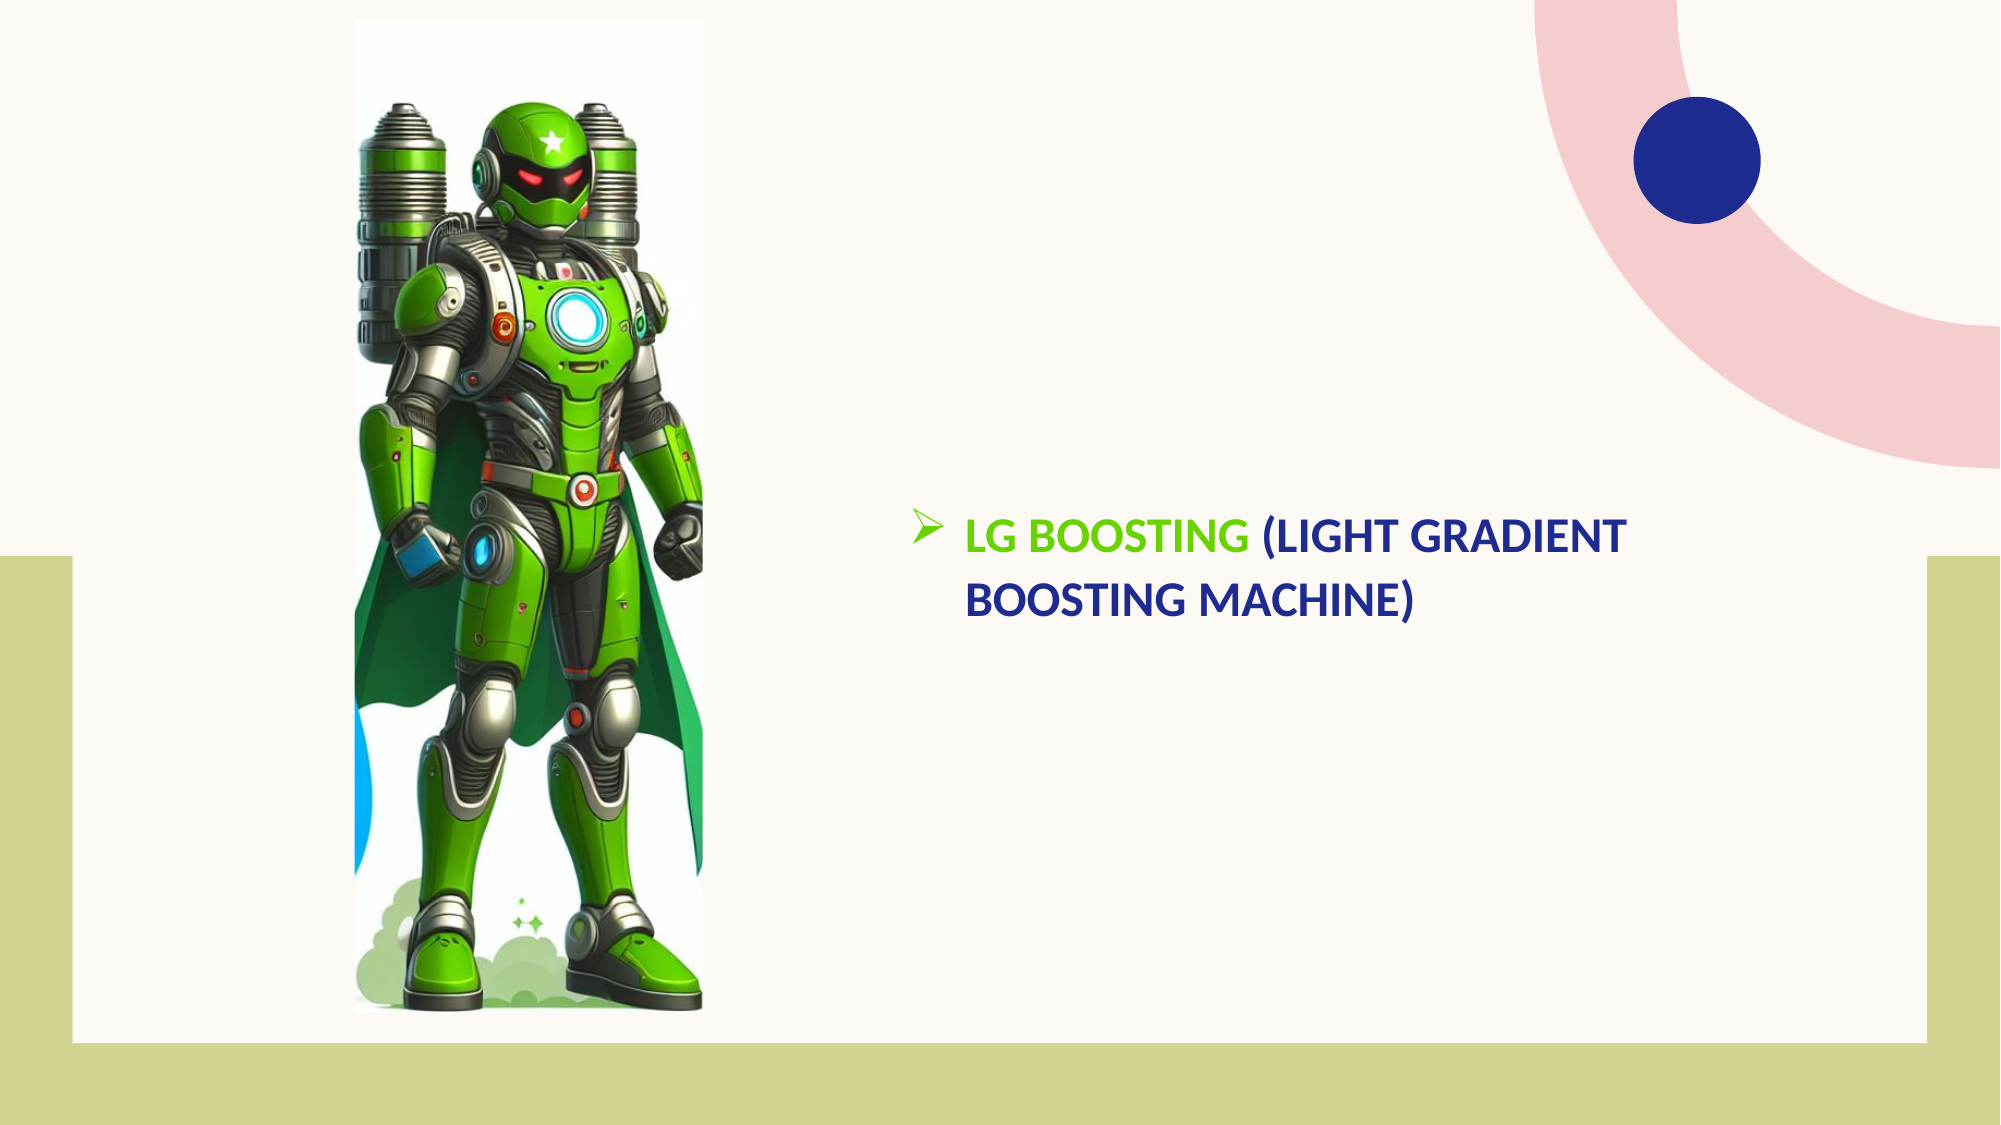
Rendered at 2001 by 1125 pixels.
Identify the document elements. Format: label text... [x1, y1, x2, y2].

picture [354, 19, 703, 1013]
title LG Boosting (Light Gradient Boosting Machine) [893, 173, 1833, 952]
